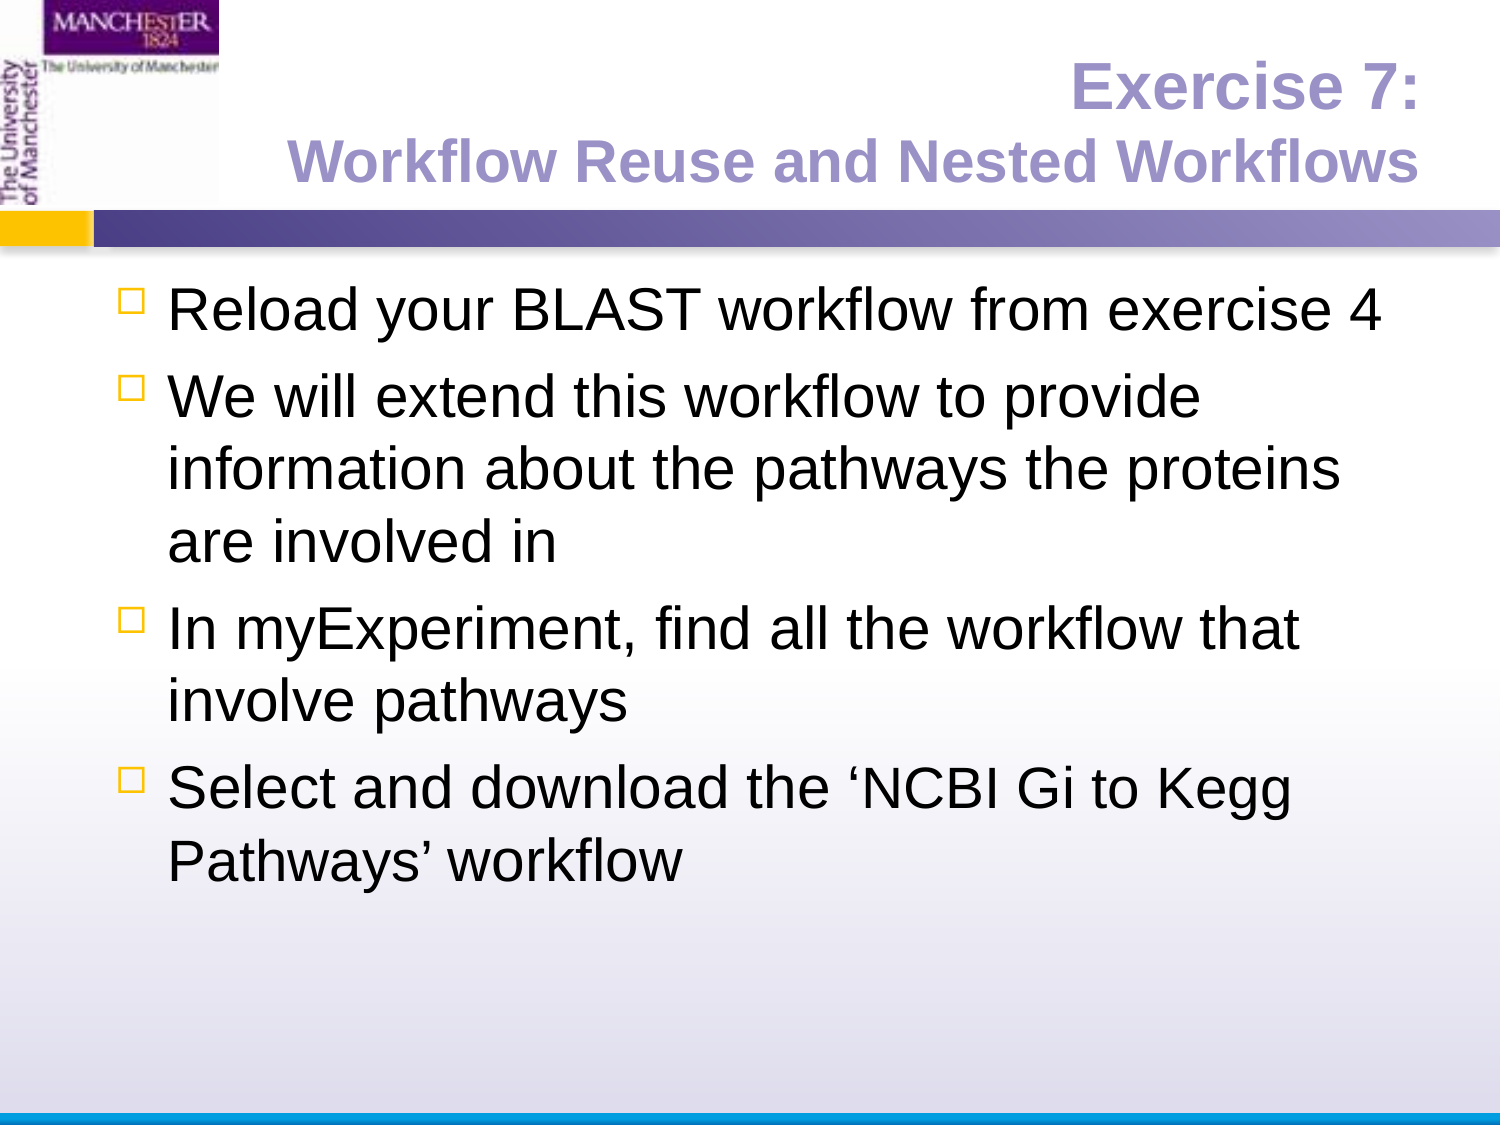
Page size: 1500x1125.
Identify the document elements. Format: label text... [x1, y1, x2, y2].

picture [0, 0, 219, 204]
list Reload your BLAST workflow from exercise 4 We will extend this workflow to provide information about the pathways the proteins are involved in In myExperiment, find all the workflow that involve pathways Select and download the ‘NCBI Gi to Kegg Pathways’ workflow [100, 262, 1439, 1006]
title Exercise 7: Workflow Reuse and Nested Workflows [99, 37, 1438, 200]
